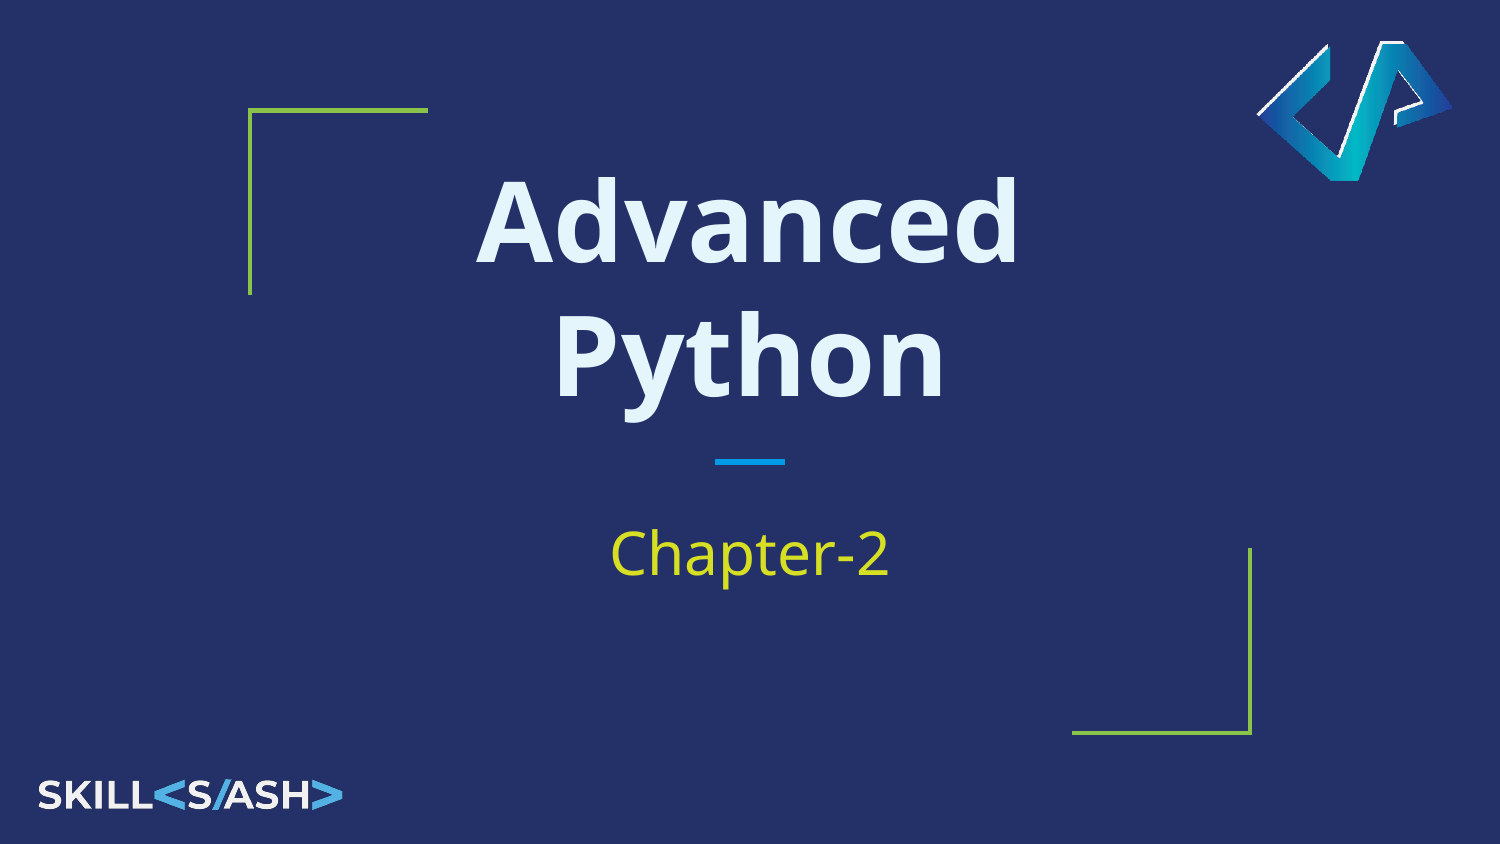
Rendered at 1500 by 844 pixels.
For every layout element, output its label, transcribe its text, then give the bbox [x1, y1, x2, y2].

picture [1246, 25, 1463, 196]
text_box Chapter-2 [275, 500, 1225, 650]
title Advanced Python [275, 195, 1225, 435]
picture [27, 767, 354, 815]
